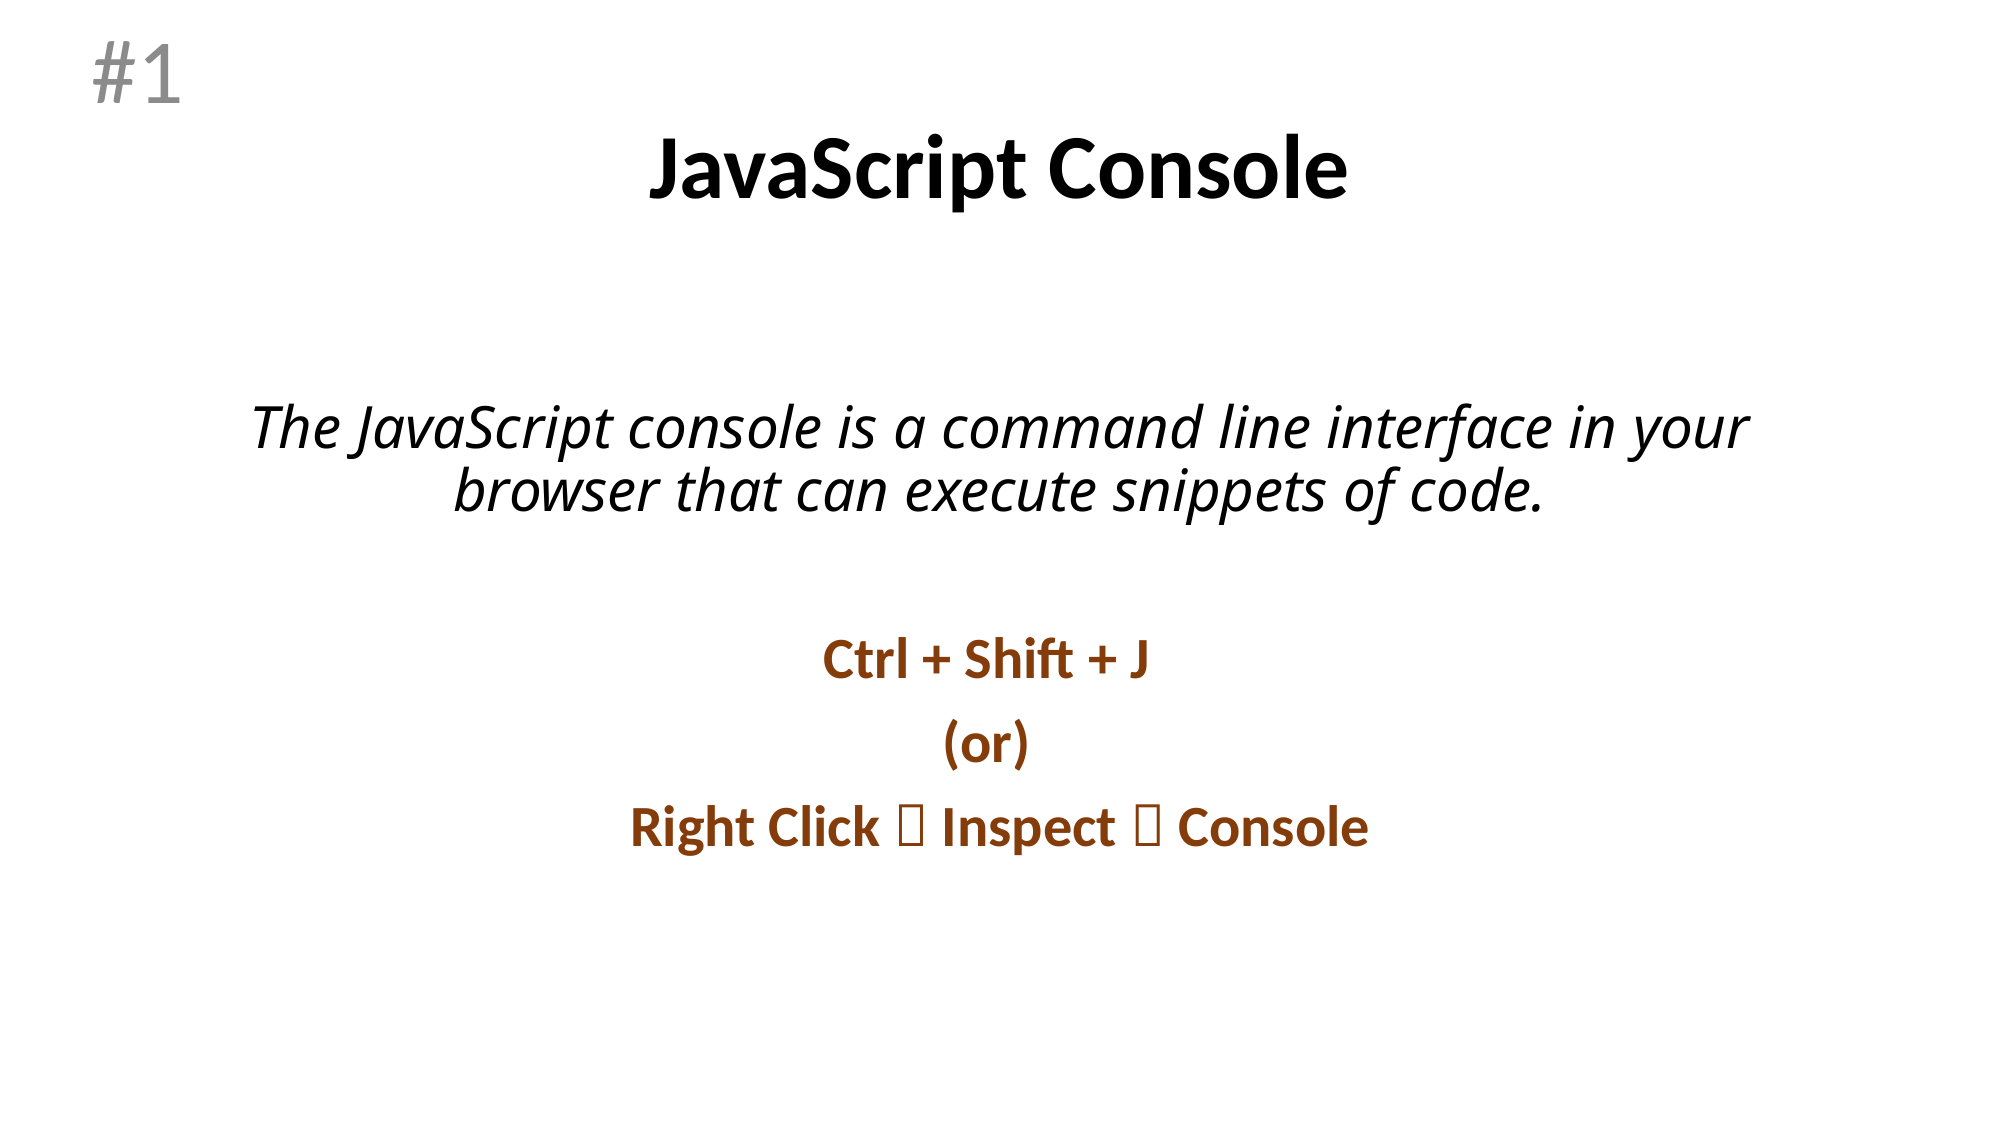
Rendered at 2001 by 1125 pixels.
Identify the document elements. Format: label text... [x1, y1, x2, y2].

slide_number #1 [0, 0, 254, 134]
title JavaScript Console [137, 59, 1863, 278]
list The JavaScript console is a command line interface in your browser that can execute snippets of code. Ctrl + Shift + J (or) Right Click  Inspect  Console [137, 299, 1863, 1014]
